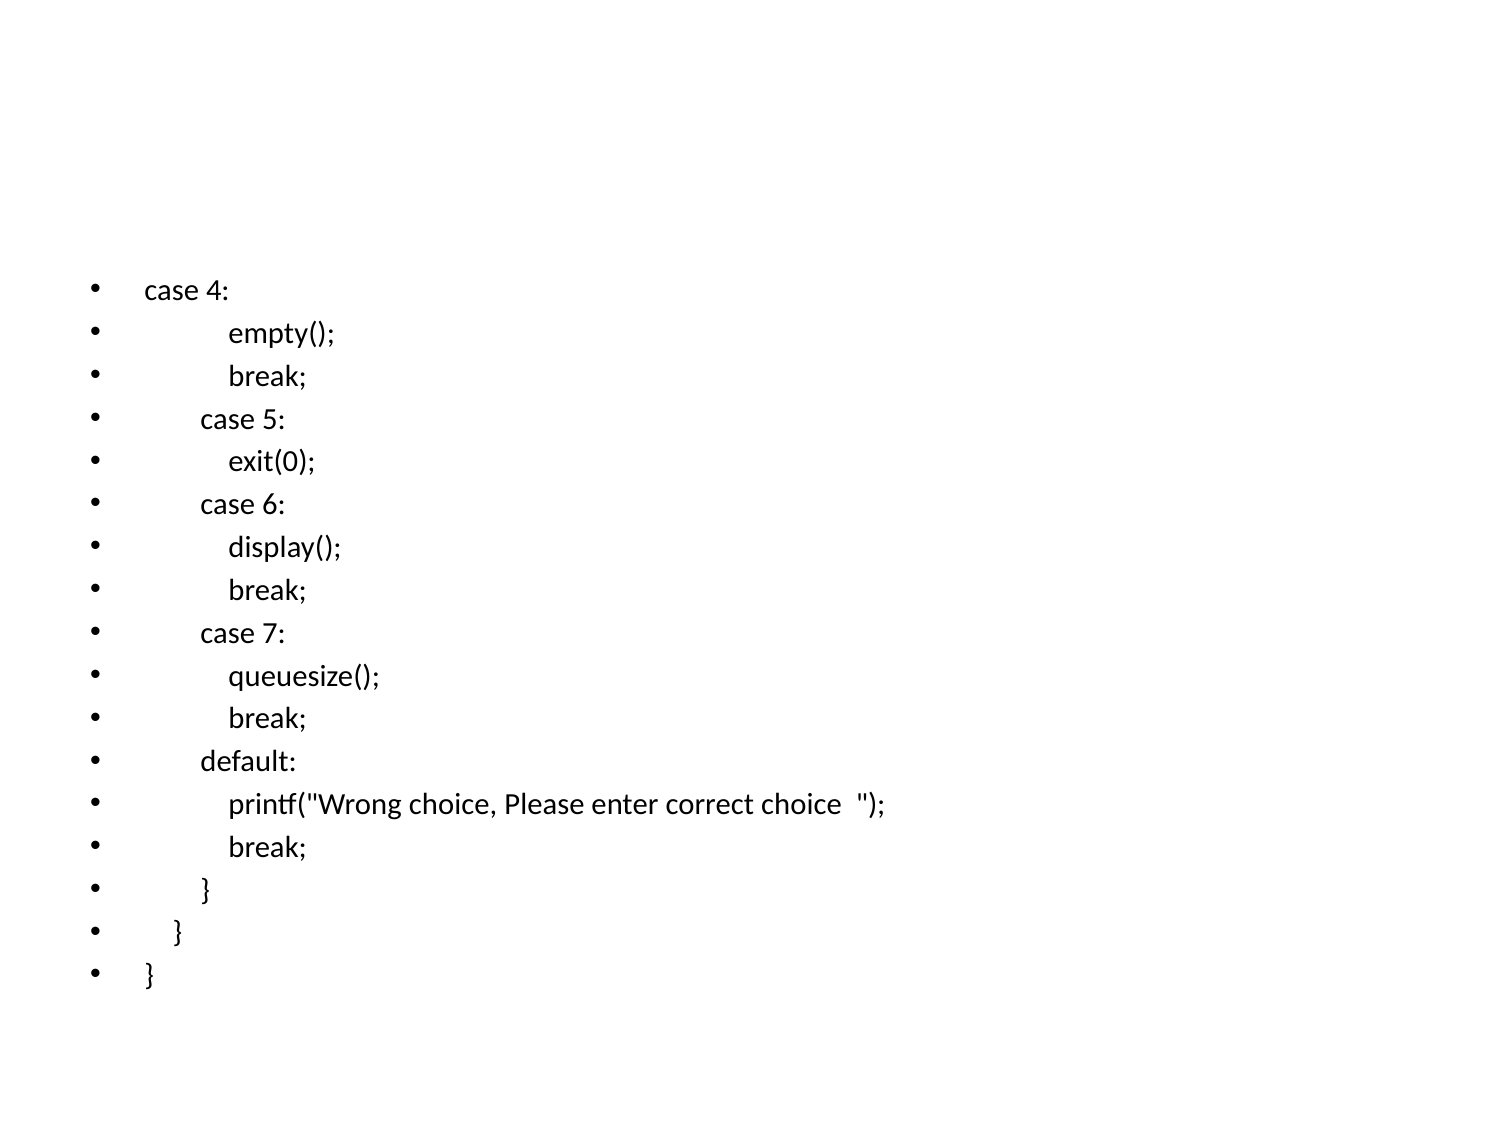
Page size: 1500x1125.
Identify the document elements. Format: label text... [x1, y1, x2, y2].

list case 4: empty(); break; case 5: exit(0); case 6: display(); break; case 7: queuesize(); break; default: printf("Wrong choice, Please enter correct choice "); break; } } } [75, 262, 1425, 1005]
